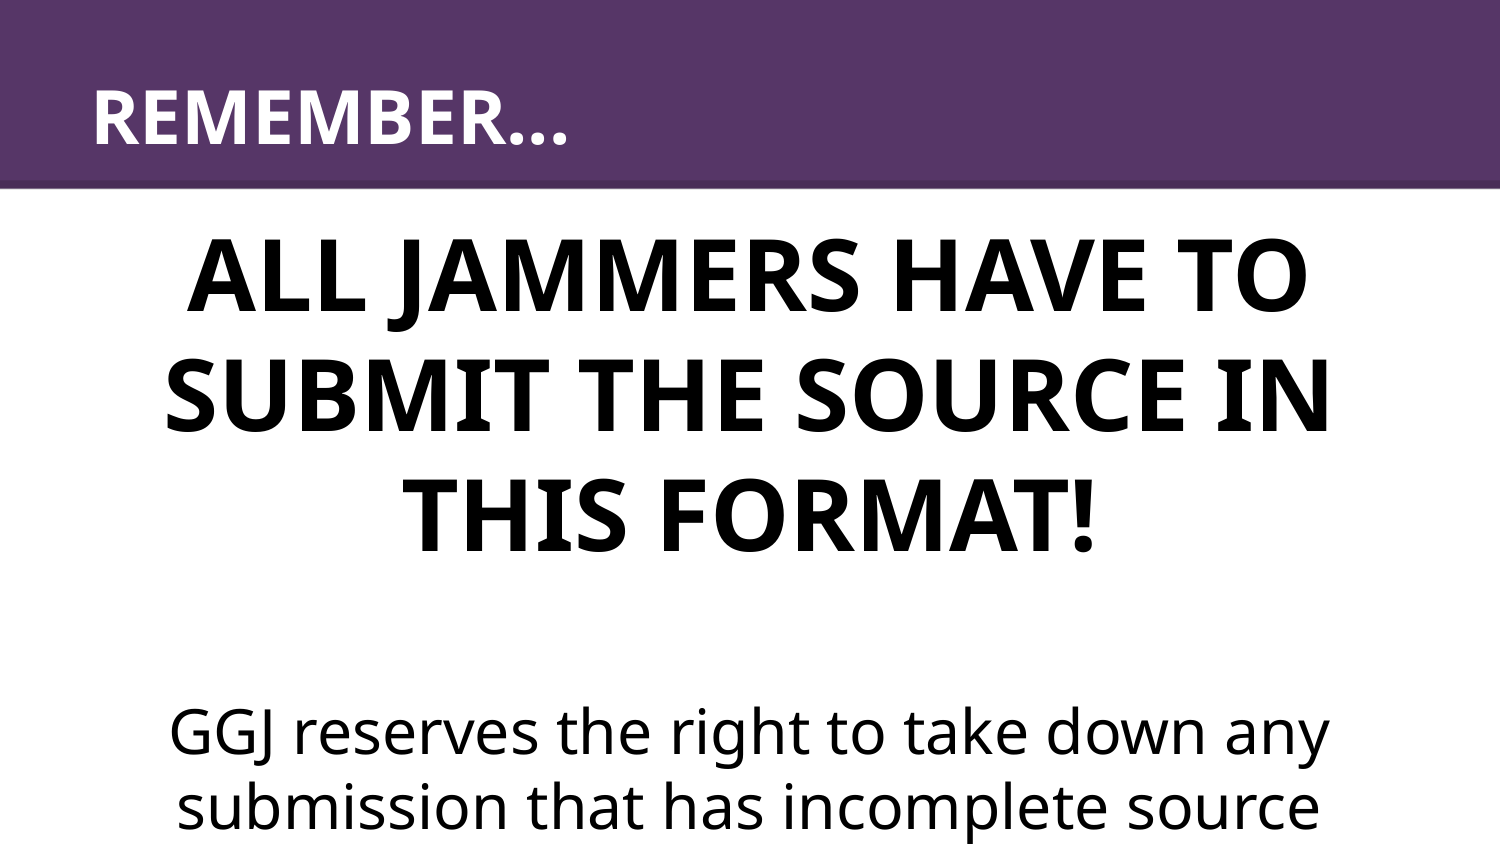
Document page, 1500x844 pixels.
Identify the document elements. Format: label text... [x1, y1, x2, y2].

title REMEMBER... [75, 33, 1425, 175]
list ALL JAMMERS HAVE TO SUBMIT THE SOURCE IN THIS FORMAT! GGJ reserves the right to take down any submission that has incomplete source code. [75, 196, 1425, 808]
